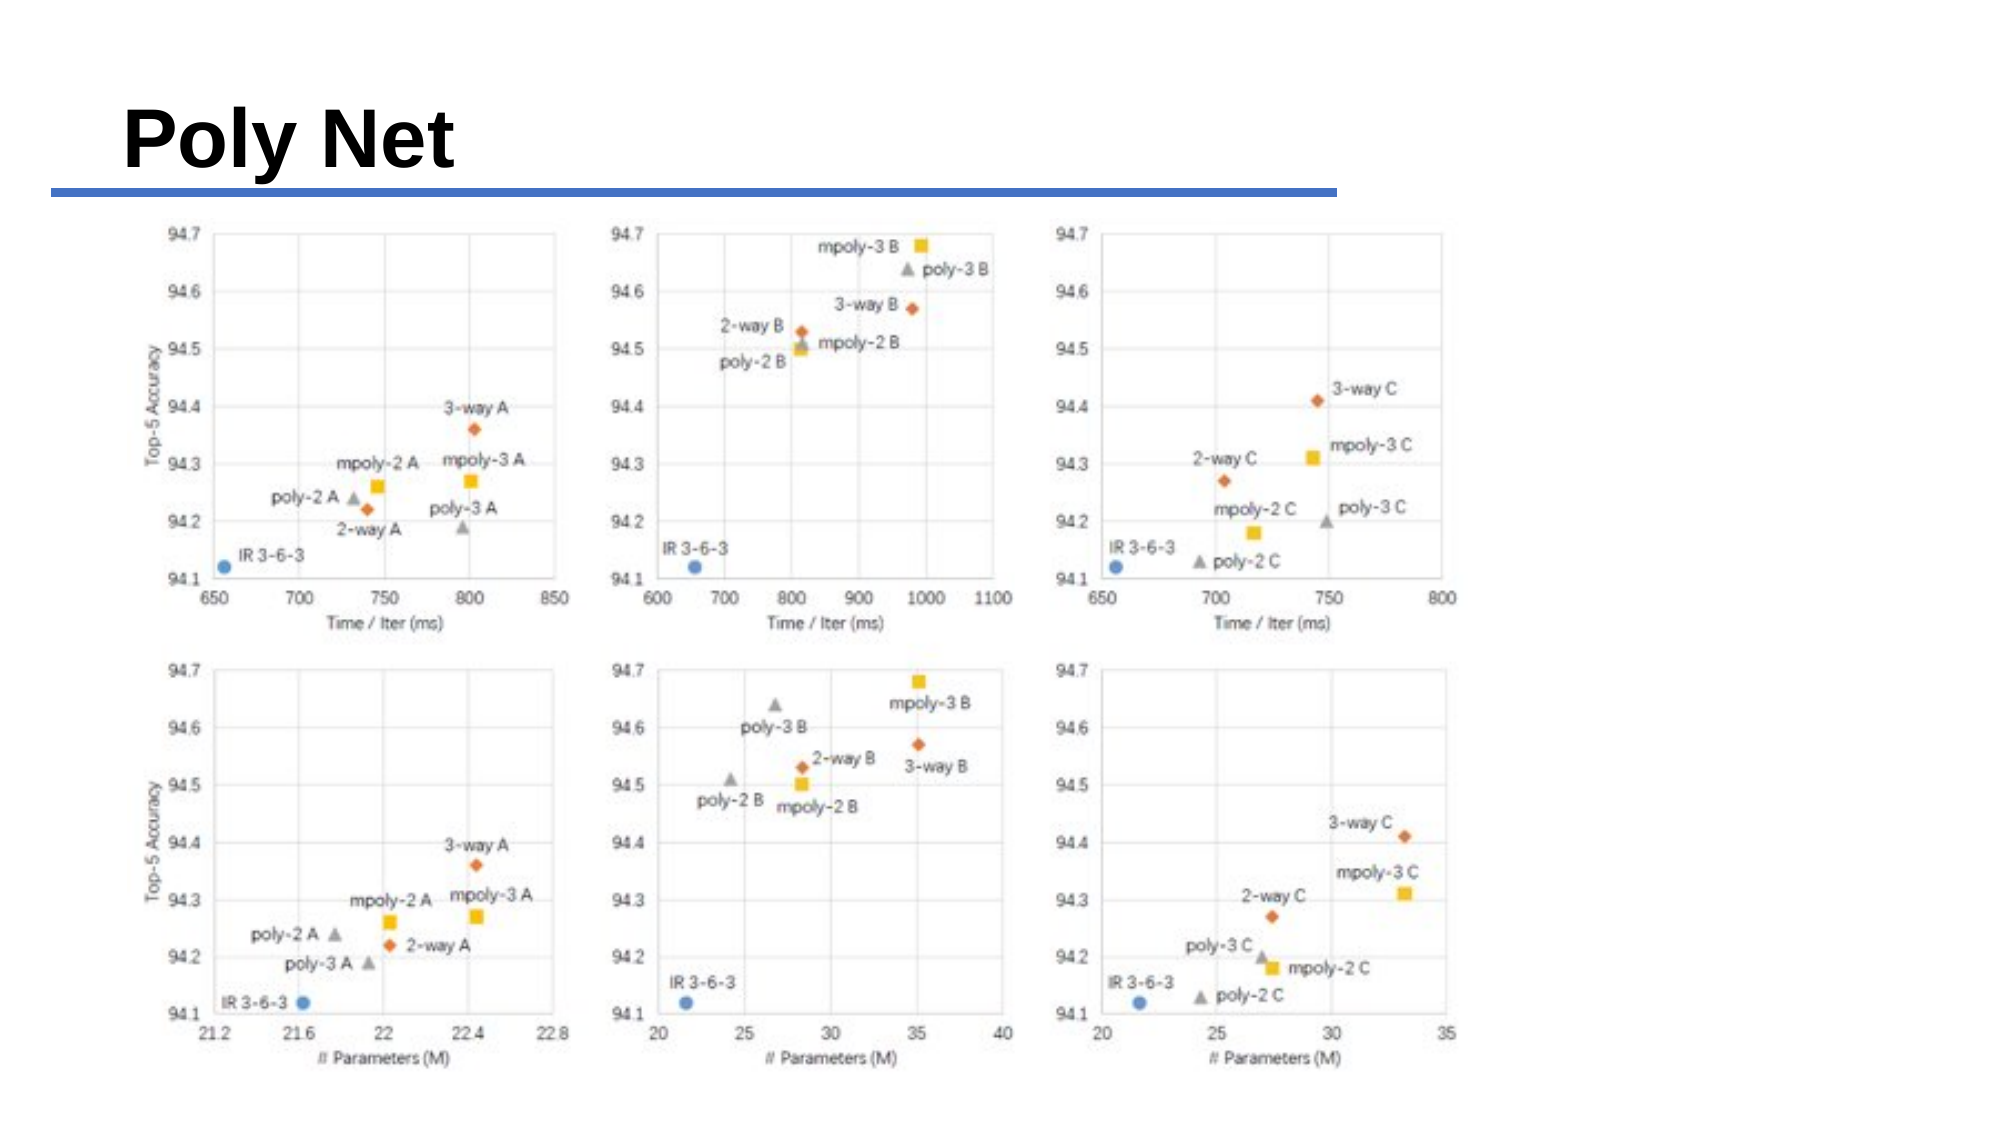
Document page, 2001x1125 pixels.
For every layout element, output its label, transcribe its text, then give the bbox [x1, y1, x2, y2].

picture [127, 218, 1470, 1078]
text_box Poly Net [107, 76, 1231, 191]
